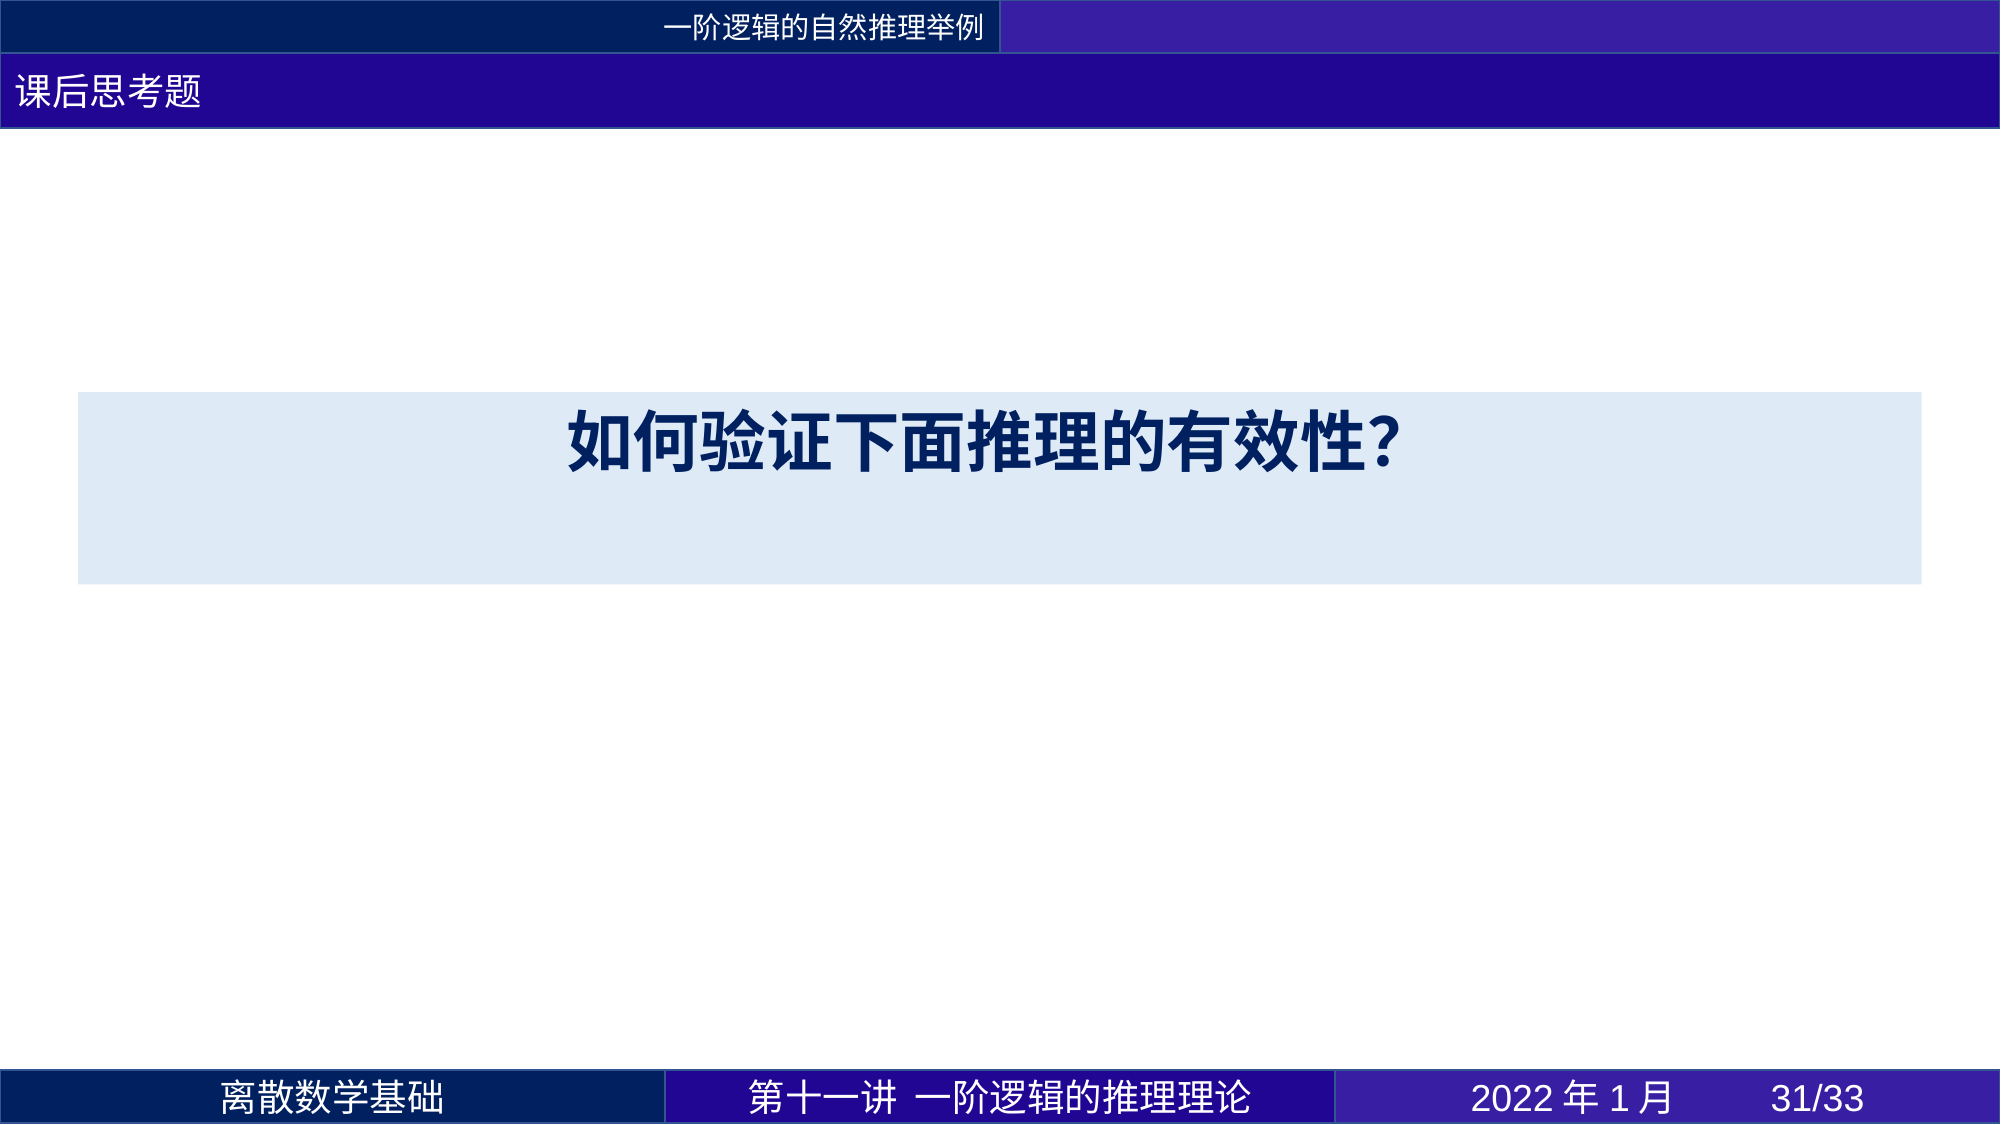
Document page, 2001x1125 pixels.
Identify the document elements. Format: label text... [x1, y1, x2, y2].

text_box [999, 0, 2000, 52]
text_box 2022年1月 31/33 [1334, 1069, 2000, 1124]
text_box 课后思考题 [0, 52, 2000, 129]
text_box 一阶逻辑的自然推理举例 [0, 0, 999, 52]
text_box 第十一讲 一阶逻辑的推理理论 [664, 1069, 1334, 1124]
text_box 离散数学基础 [0, 1069, 664, 1124]
